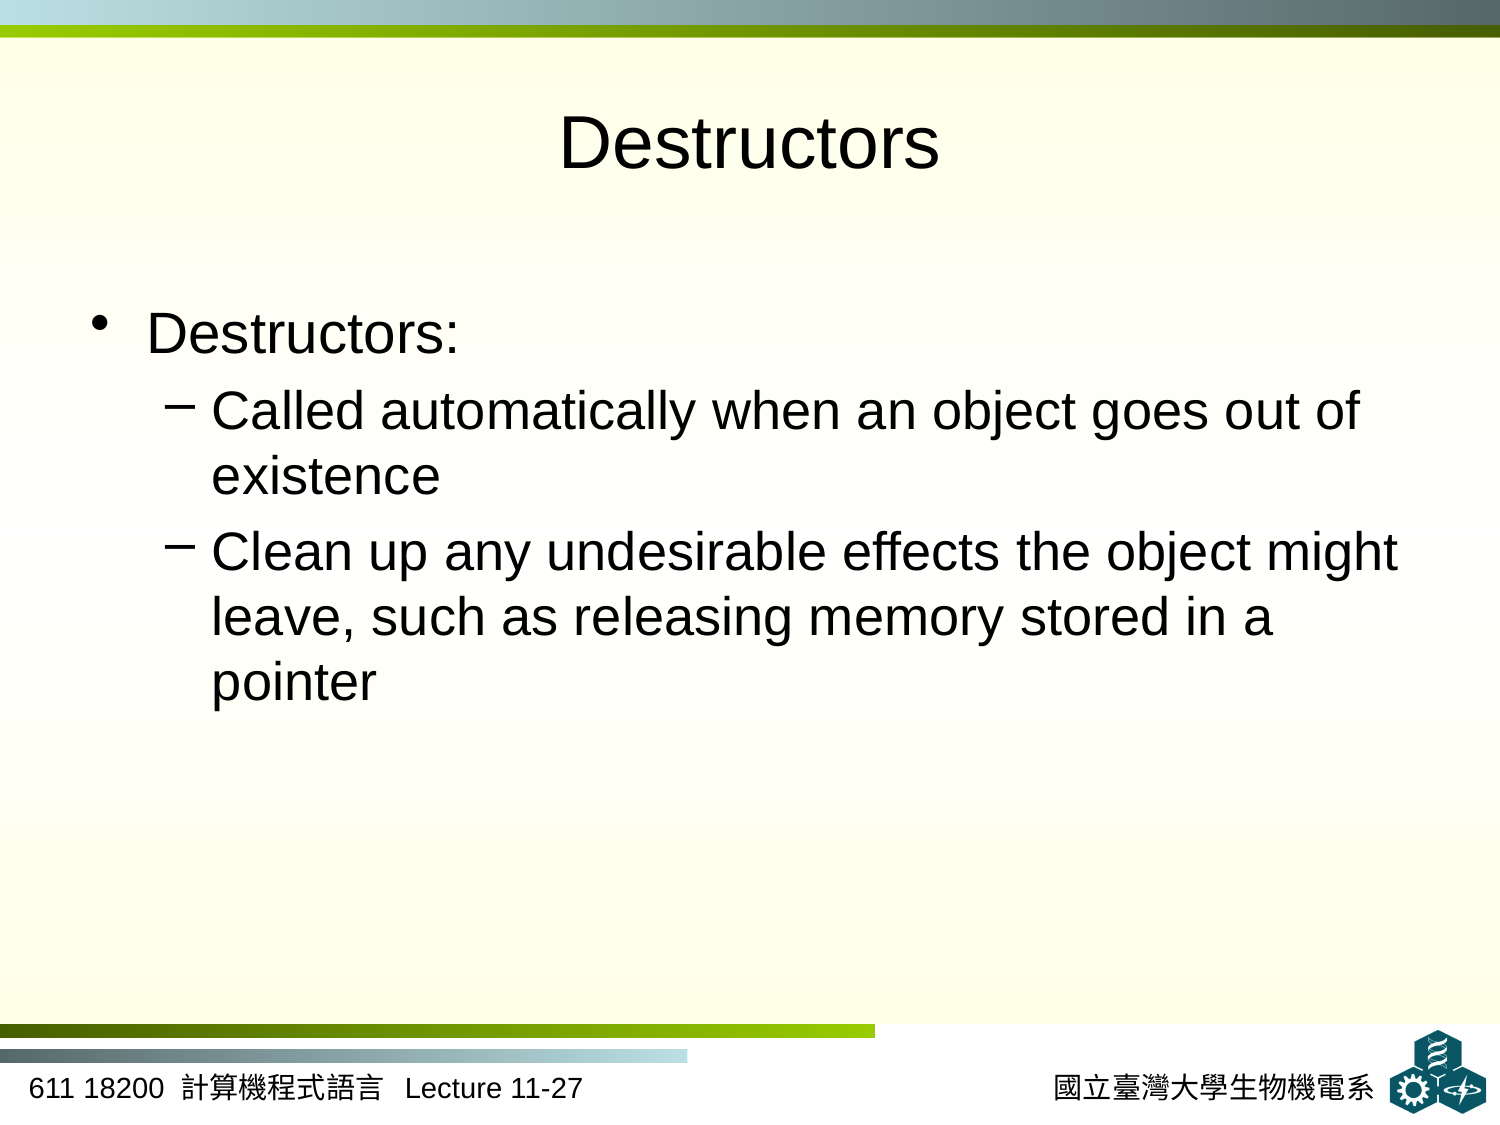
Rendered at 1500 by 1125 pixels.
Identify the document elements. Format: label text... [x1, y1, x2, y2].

picture [1387, 1029, 1488, 1115]
title Destructors [74, 44, 1426, 233]
slide_number 27 [1074, 1042, 1425, 1103]
list Destructors: Called automatically when an object goes out of existence Clean up any undesirable effects the object might leave, such as releasing memory stored in a pointer [74, 287, 1426, 1006]
